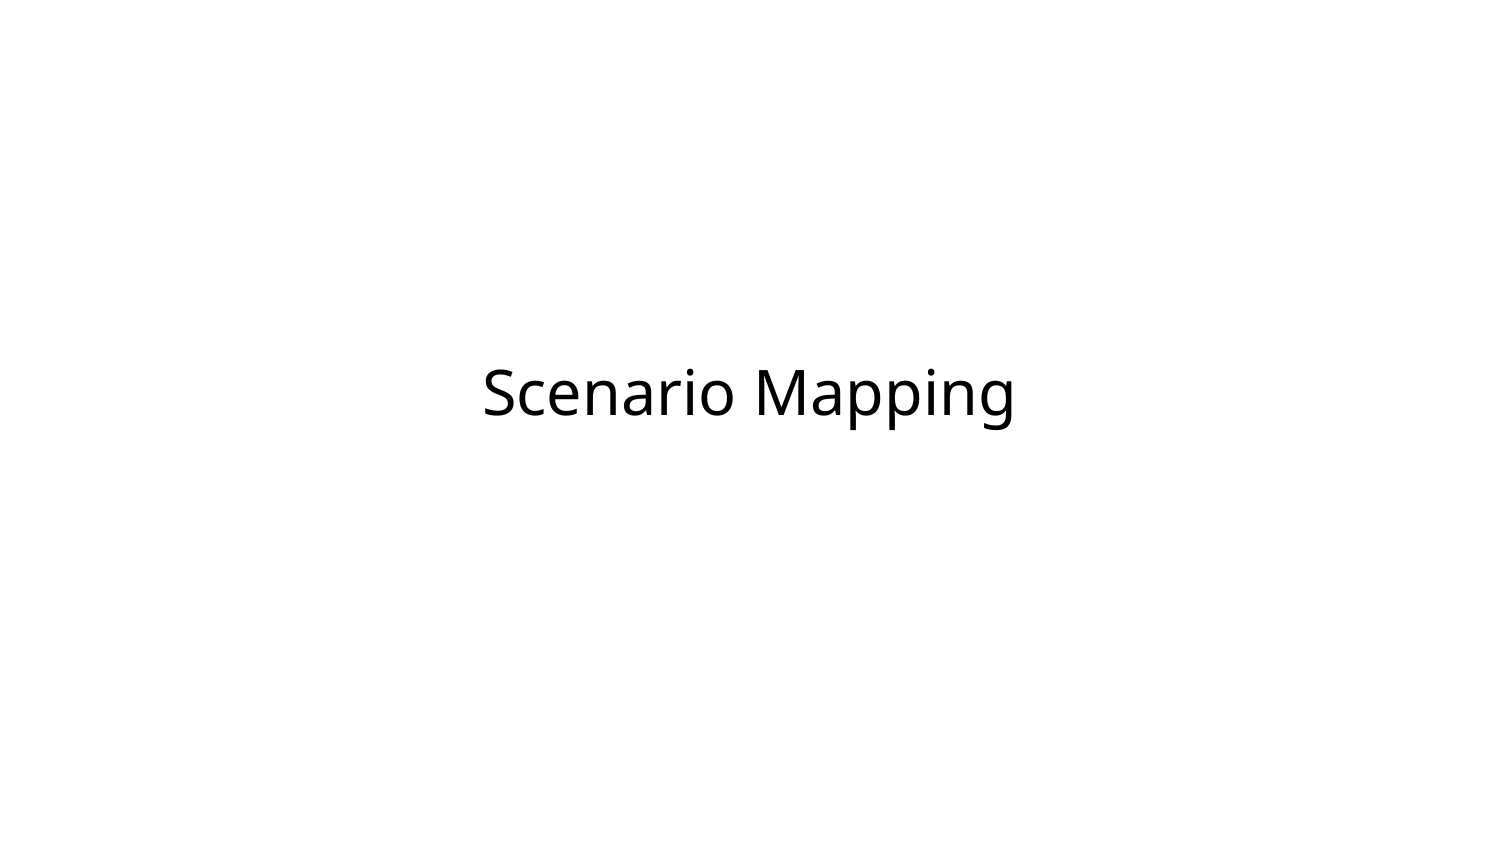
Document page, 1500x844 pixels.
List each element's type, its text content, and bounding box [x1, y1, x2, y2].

title Scenario Mapping [459, 337, 1041, 432]
